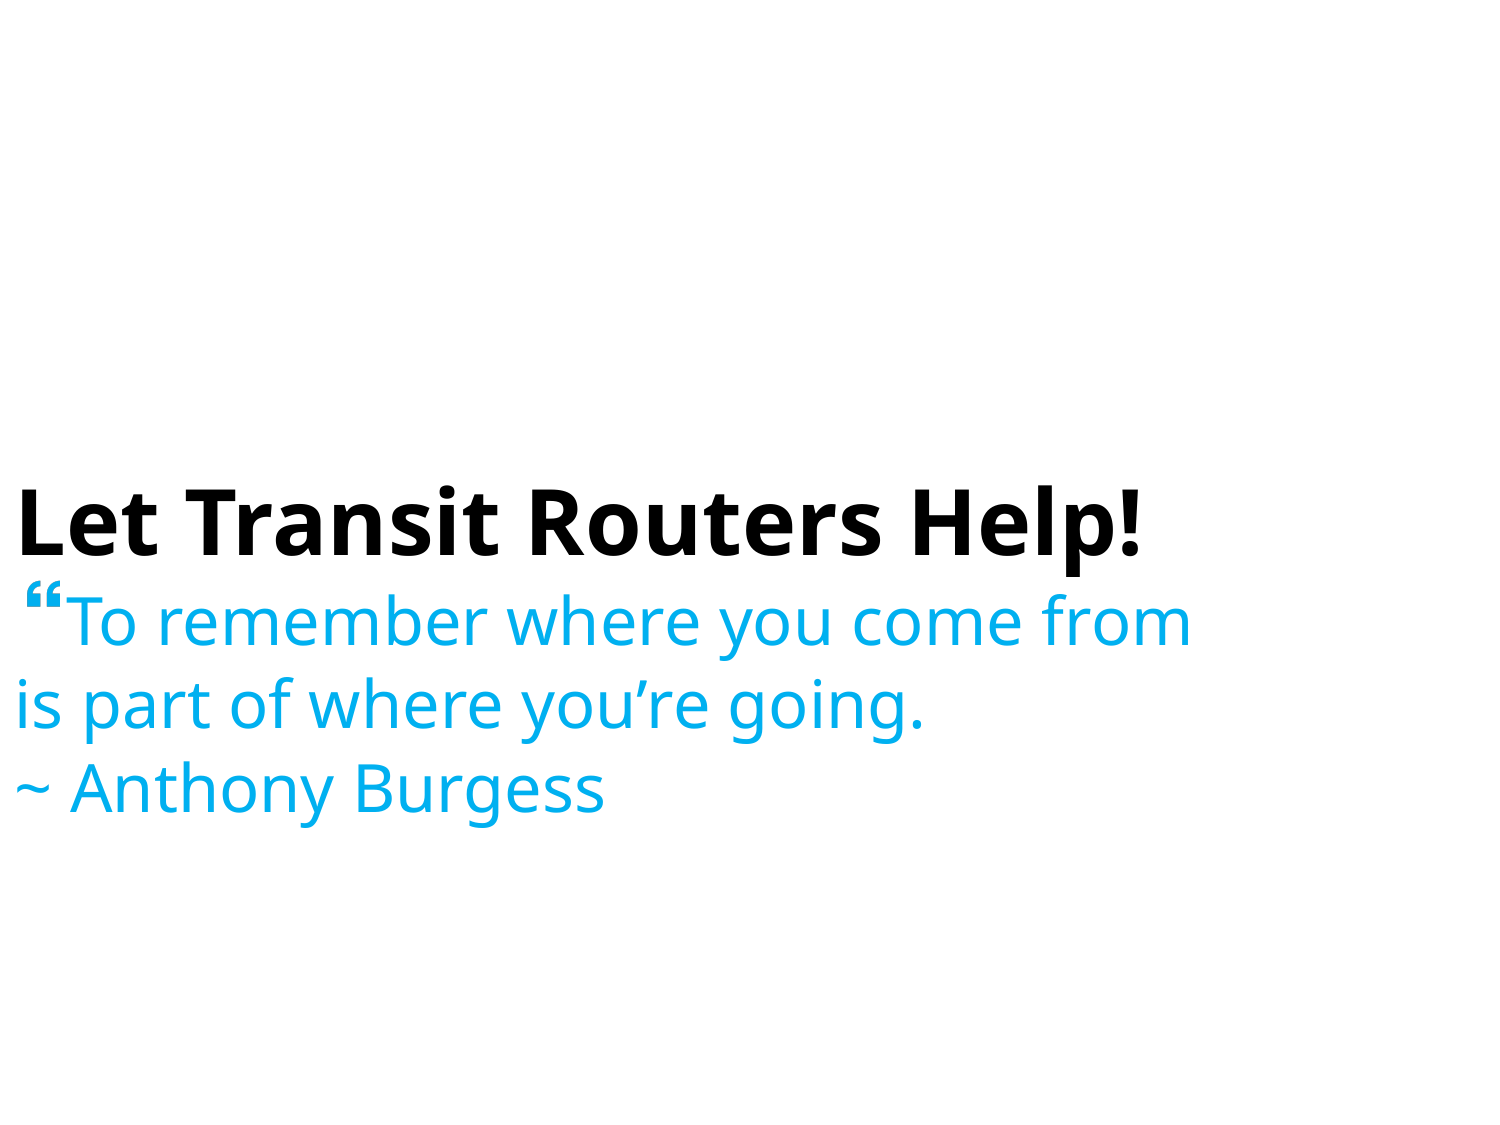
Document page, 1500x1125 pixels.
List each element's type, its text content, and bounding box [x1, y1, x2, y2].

text_box Let Transit Routers Help! [0, 425, 1500, 608]
text_box is part of where you’re going. [0, 608, 1500, 691]
picture [12, 562, 76, 626]
text_box ~ Anthony Burgess [0, 691, 1500, 879]
